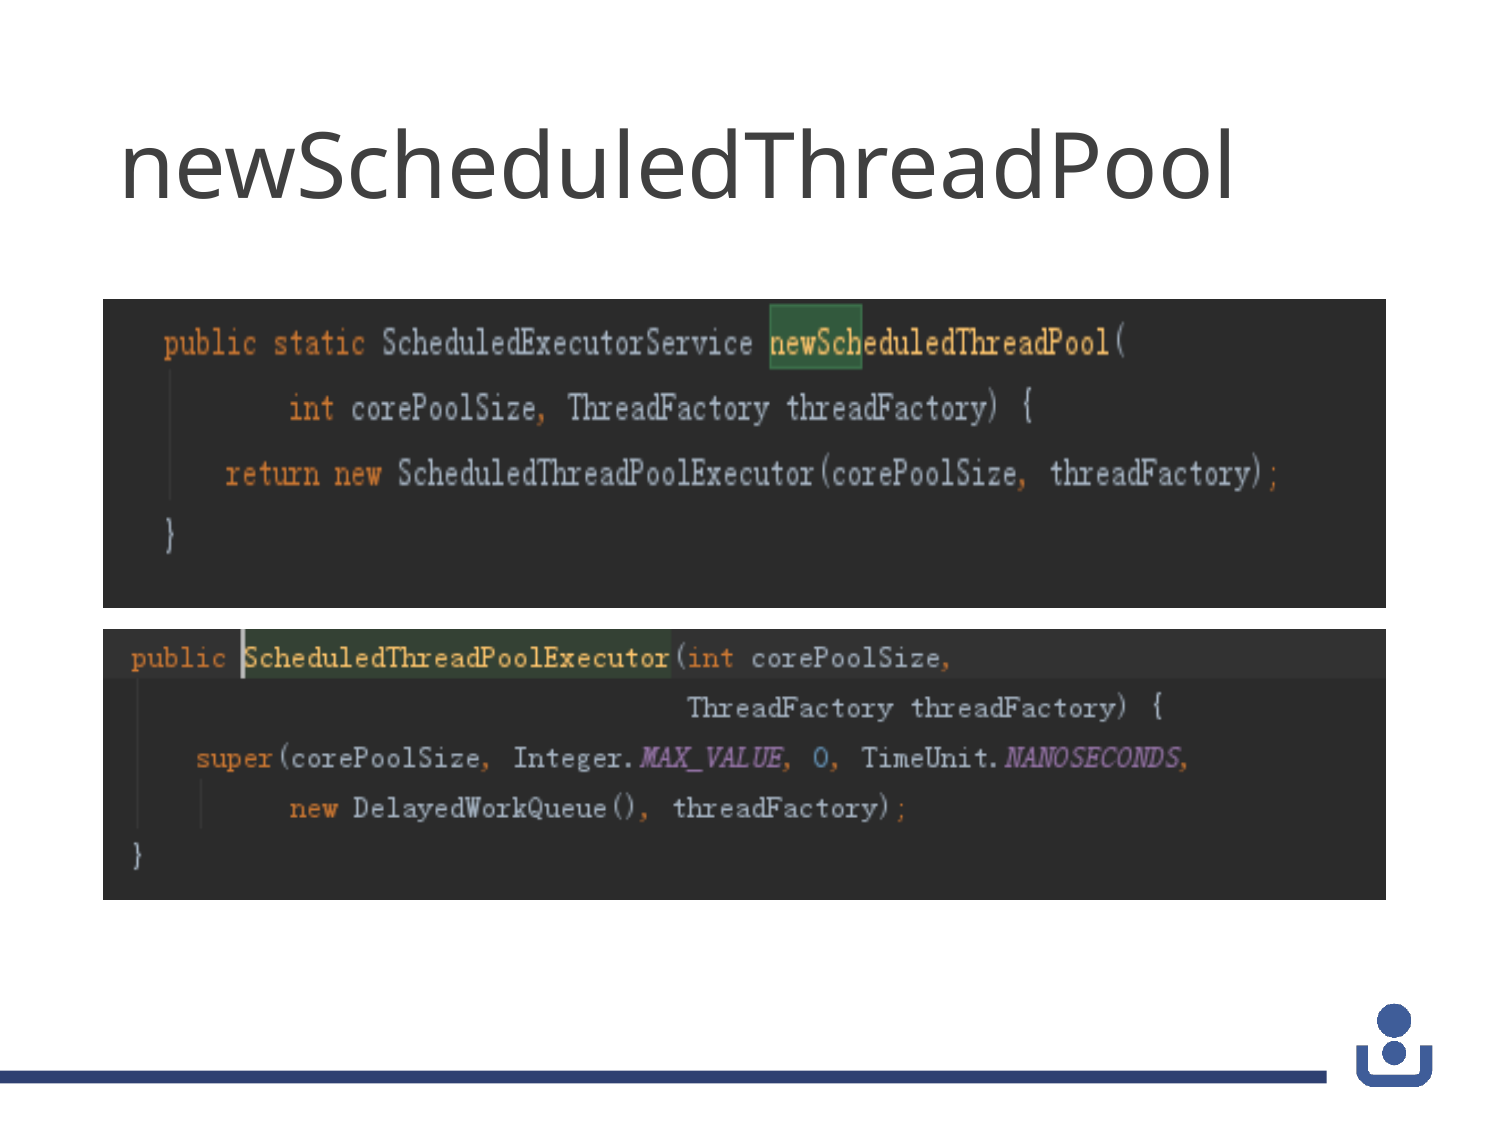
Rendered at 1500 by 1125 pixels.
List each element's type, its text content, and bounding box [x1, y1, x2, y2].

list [103, 629, 1386, 900]
picture [103, 299, 1386, 608]
picture [1341, 996, 1448, 1103]
title newScheduledThreadPool [103, 59, 1397, 278]
